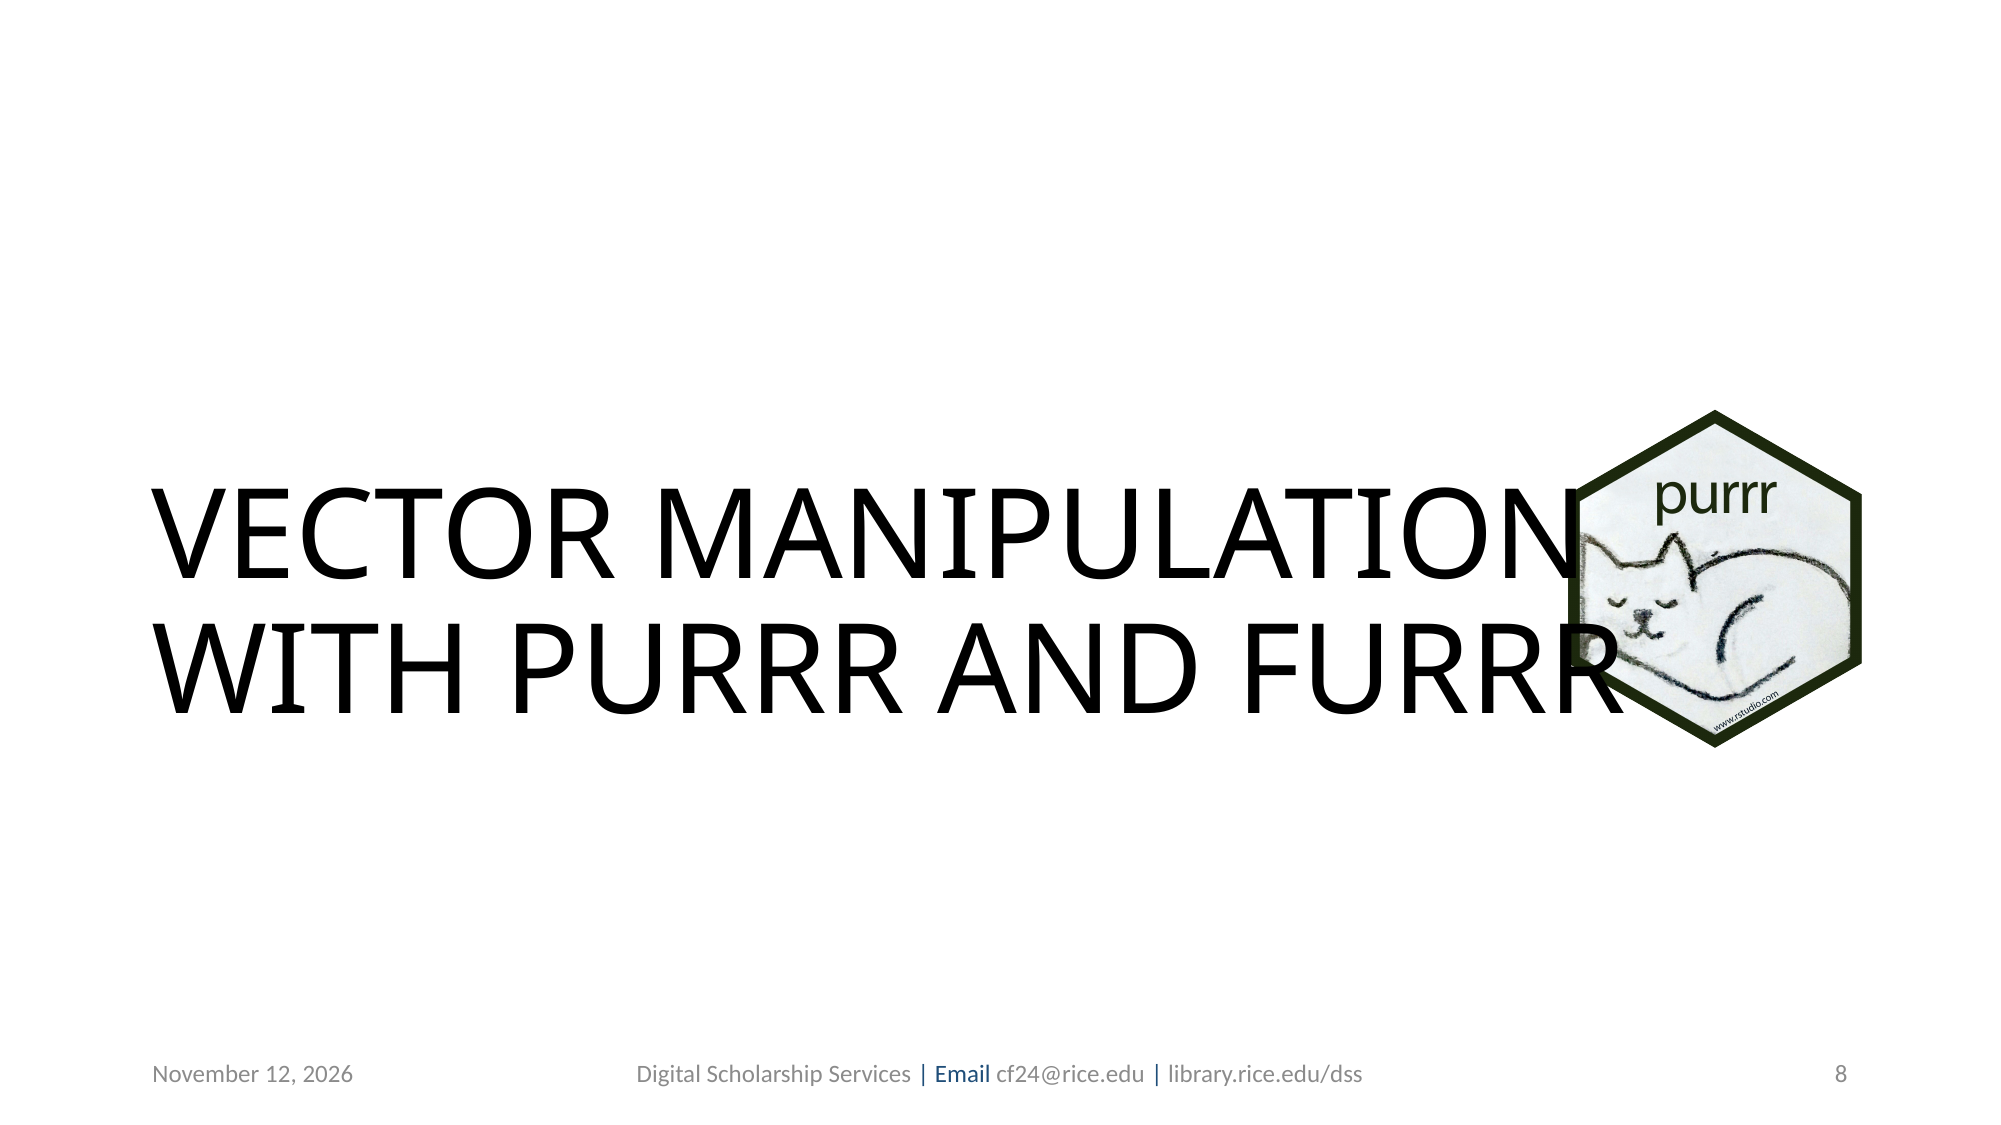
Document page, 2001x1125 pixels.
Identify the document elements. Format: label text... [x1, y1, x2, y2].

title VECTOR MANIPULATION WITH PURRR AND FURRR [136, 280, 1862, 749]
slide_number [137, 1042, 587, 1103]
slide_number 8 [1412, 1042, 1863, 1103]
footer Digital Scholarship Services | Email cf24@rice.edu | library.rice.edu/dss [587, 1042, 1412, 1103]
